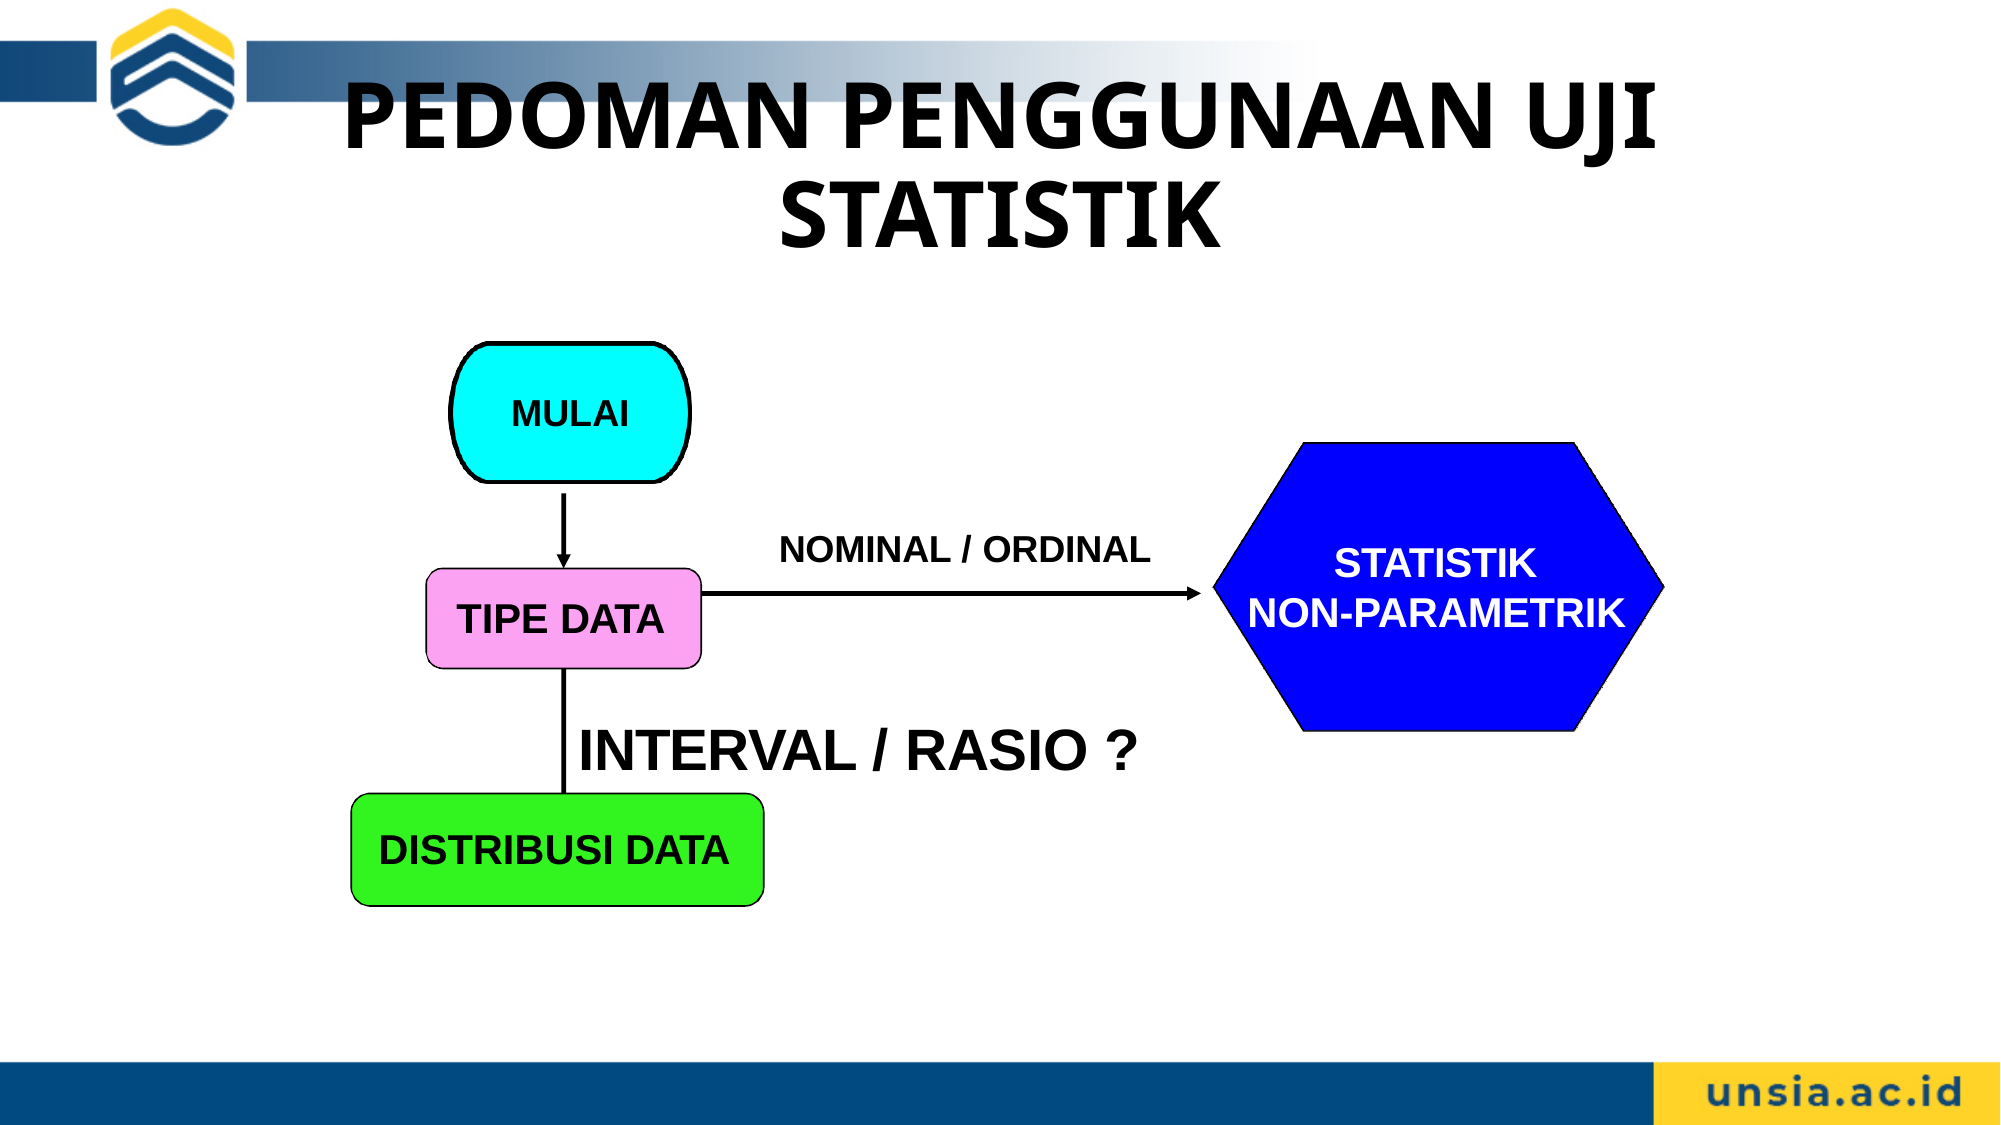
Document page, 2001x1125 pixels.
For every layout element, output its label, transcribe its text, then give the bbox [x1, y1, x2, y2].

picture [0, 0, 2001, 1125]
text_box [1212, 442, 1665, 732]
title PEDOMAN PENGGUNAAN UJI STATISTIK [137, 59, 1863, 278]
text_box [350, 493, 1202, 907]
